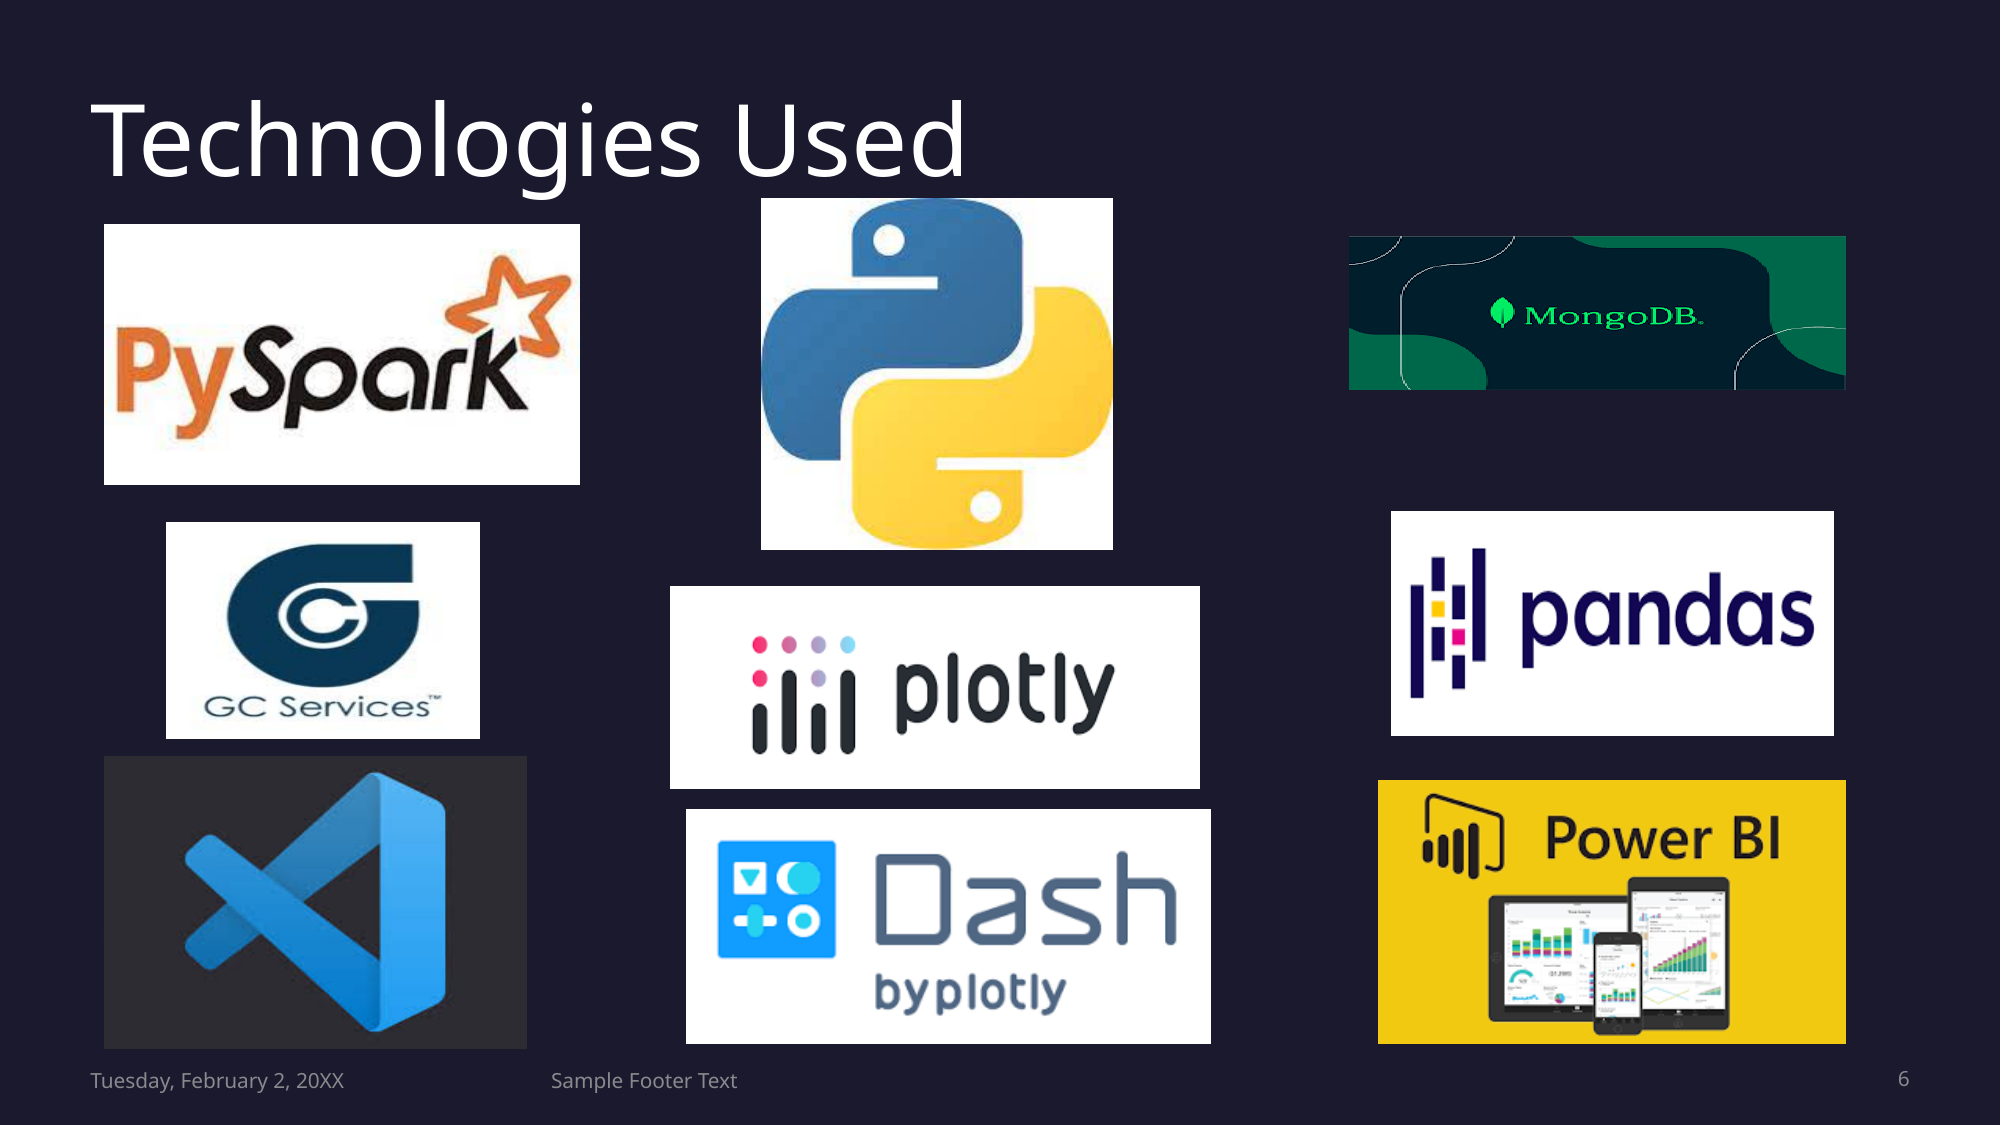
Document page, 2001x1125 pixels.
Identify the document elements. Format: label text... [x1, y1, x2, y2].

picture [1390, 511, 1834, 736]
picture [104, 756, 527, 1049]
picture [686, 809, 1211, 1044]
picture [761, 198, 1113, 550]
picture [670, 586, 1200, 789]
picture [104, 224, 580, 485]
footer Sample Footer Text [551, 1067, 1598, 1093]
title Technologies Used [90, 90, 1910, 205]
picture [1349, 236, 1846, 390]
picture [1378, 780, 1846, 1044]
slide_number 6 [1632, 1067, 1910, 1093]
picture [166, 522, 480, 739]
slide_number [90, 1067, 522, 1093]
